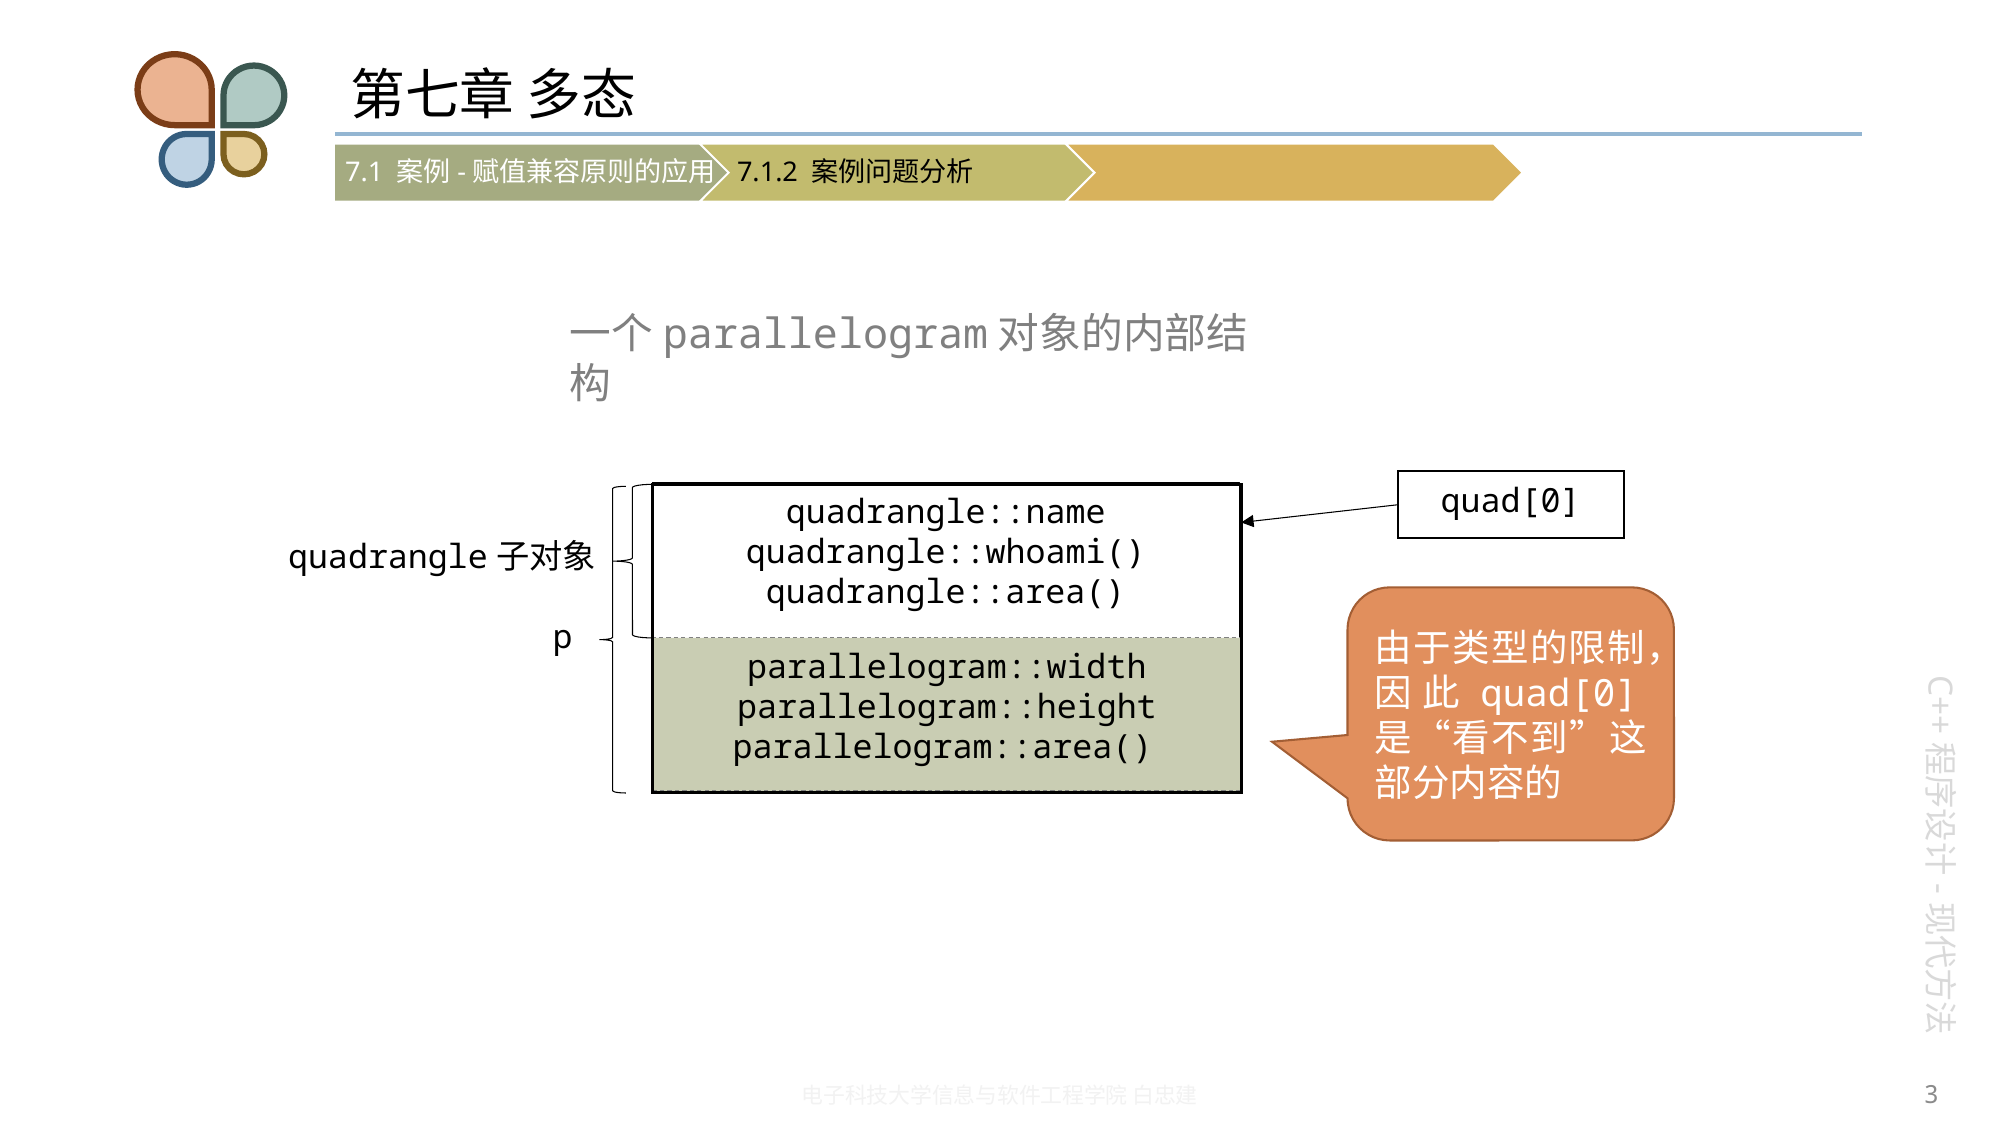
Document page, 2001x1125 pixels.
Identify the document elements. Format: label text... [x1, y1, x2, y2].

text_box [333, 143, 1524, 202]
text_box p [521, 622, 605, 665]
text_box 由于类型的限制，因此quad[0]是“看不到”这部分内容的 [1269, 586, 1676, 842]
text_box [1241, 504, 1398, 523]
text_box 一个parallelogram对象的内部结构 [554, 298, 1302, 414]
text_box [157, 469, 1624, 899]
text_box quadrangle子对象 [236, 543, 611, 599]
text_box [626, 483, 651, 639]
text_box [651, 483, 1243, 794]
text_box quad[0] [1397, 470, 1625, 539]
text_box [599, 485, 626, 794]
slide_number 3 [1862, 1065, 2000, 1125]
title 第七章 多态 [335, 59, 1863, 134]
